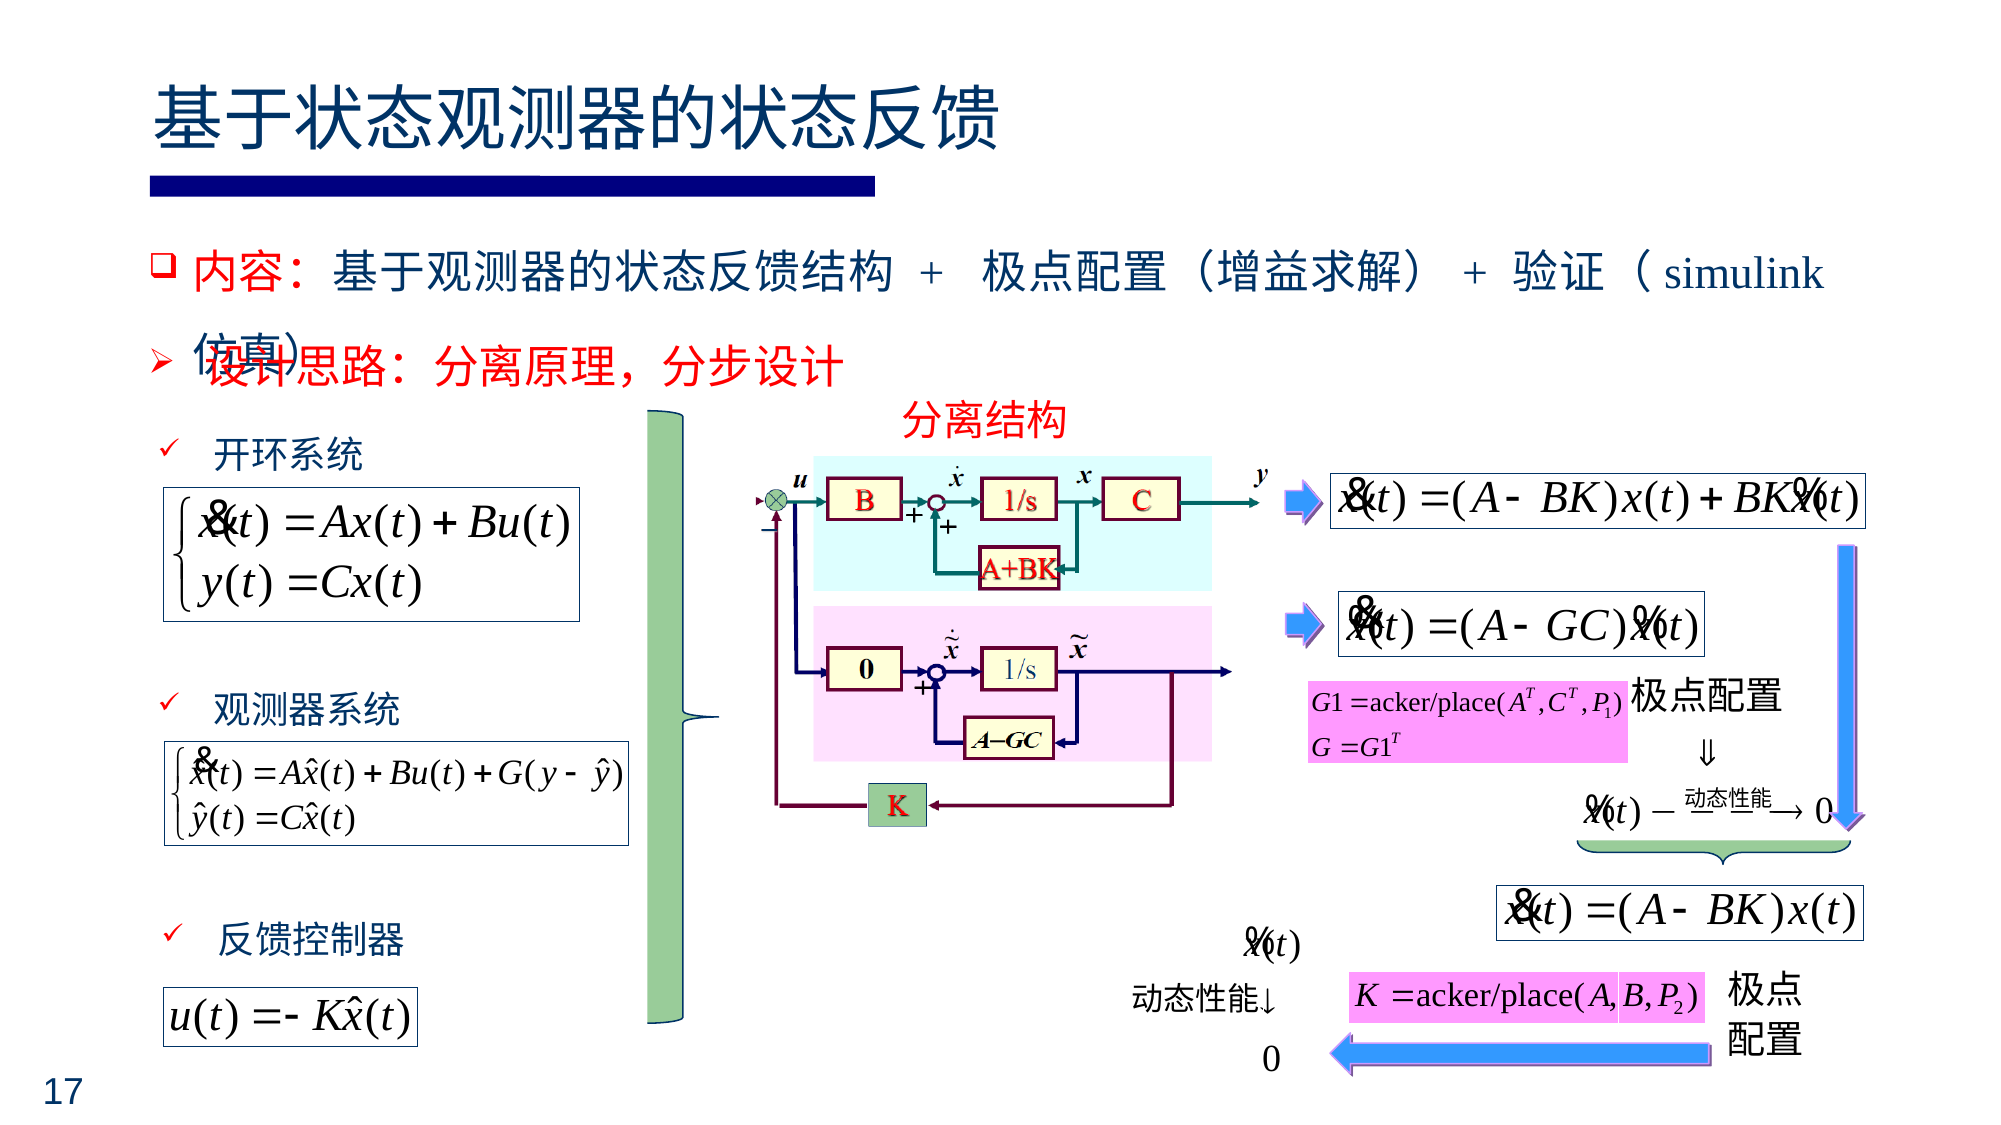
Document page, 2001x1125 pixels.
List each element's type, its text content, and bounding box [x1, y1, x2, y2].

text_box 分离结构 [858, 361, 1112, 452]
text_box 反馈控制器 [146, 886, 540, 969]
text_box [1583, 840, 1851, 865]
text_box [1307, 680, 1629, 763]
text_box 基于状态观测器的状态反馈 [137, 66, 1481, 166]
slide_number 17 [12, 1058, 115, 1120]
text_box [163, 487, 581, 622]
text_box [163, 987, 418, 1048]
text_box 设计思路：分离原理，分步设计 [133, 302, 1000, 400]
text_box [1416, 1043, 1613, 1064]
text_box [1330, 472, 1866, 529]
text_box 内容：基于观测器的状态反馈结构 + 极点配置（增益求解）+ 验证（simulink仿真） [133, 208, 1851, 388]
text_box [1576, 670, 1839, 841]
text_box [1338, 591, 1706, 658]
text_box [1236, 920, 1412, 1089]
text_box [1618, 966, 1810, 1069]
text_box [1285, 479, 1321, 523]
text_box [1496, 884, 1864, 941]
picture [755, 455, 1279, 830]
text_box [647, 410, 719, 1024]
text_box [1128, 978, 1264, 1020]
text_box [1348, 971, 1613, 1024]
text_box 观测器系统 [142, 656, 469, 739]
text_box [1285, 602, 1322, 646]
text_box 开环系统 [142, 401, 403, 484]
text_box [1837, 545, 1863, 830]
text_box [163, 741, 630, 847]
